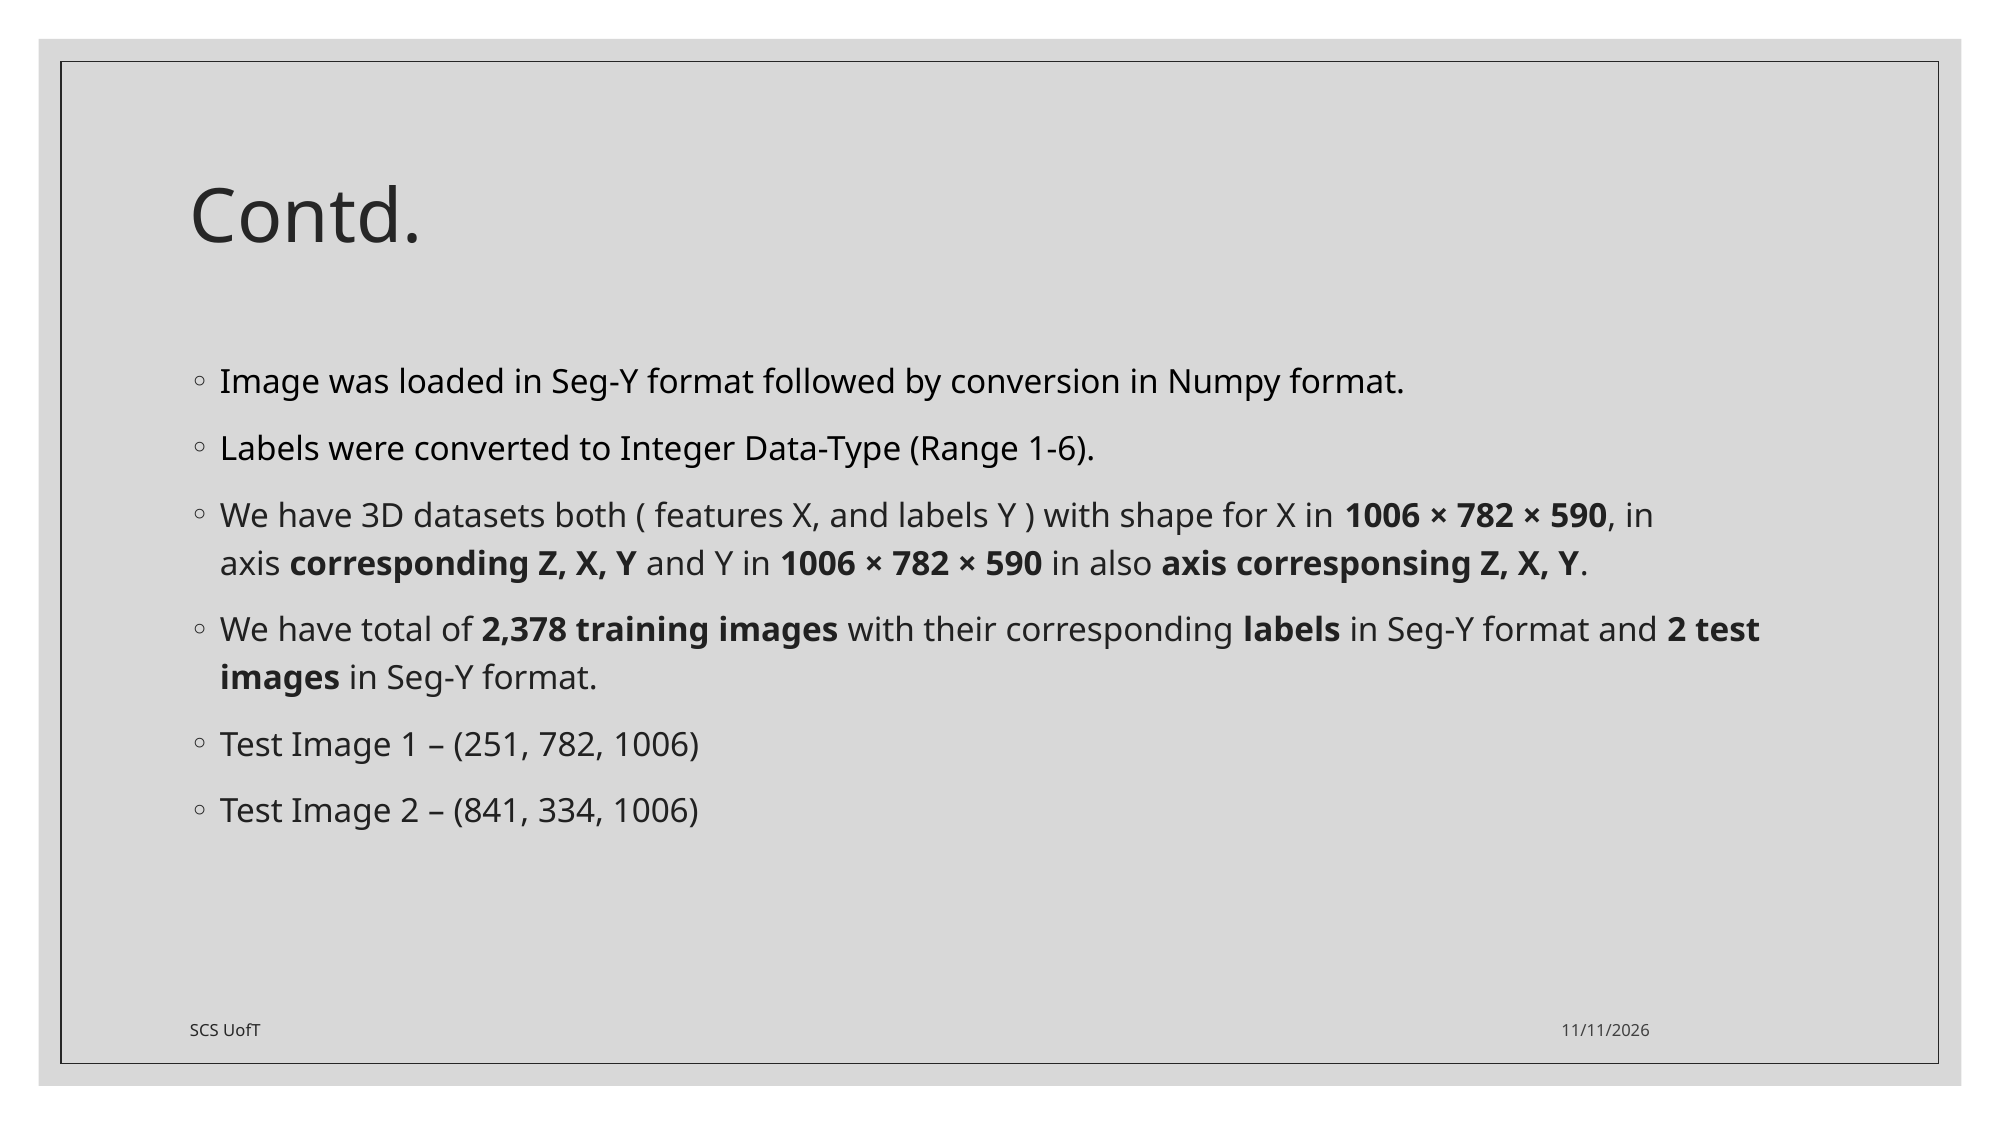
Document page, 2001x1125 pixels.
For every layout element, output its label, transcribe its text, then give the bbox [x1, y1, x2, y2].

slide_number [1190, 990, 1665, 1050]
title Contd. [174, 105, 1825, 331]
footer SCS UofT [174, 990, 1130, 1050]
list Image was loaded in Seg-Y format followed by conversion in Numpy format. Labels were converted to Integer Data-Type (Range 1-6). We have 3D datasets both ( features X, and labels Y ) with shape for X in 1006 × 782 × 590, in axis corresponding Z, X, Y and Y in 1006 × 782 × 590 in also axis corresponsing Z, X, Y. We have total of 2,378 training images with their corresponding labels in Seg-Y format and 2 test images in Seg-Y format. Test Image 1 – (251, 782, 1006) Test Image 2 – (841, 334, 1006) [174, 345, 1825, 977]
